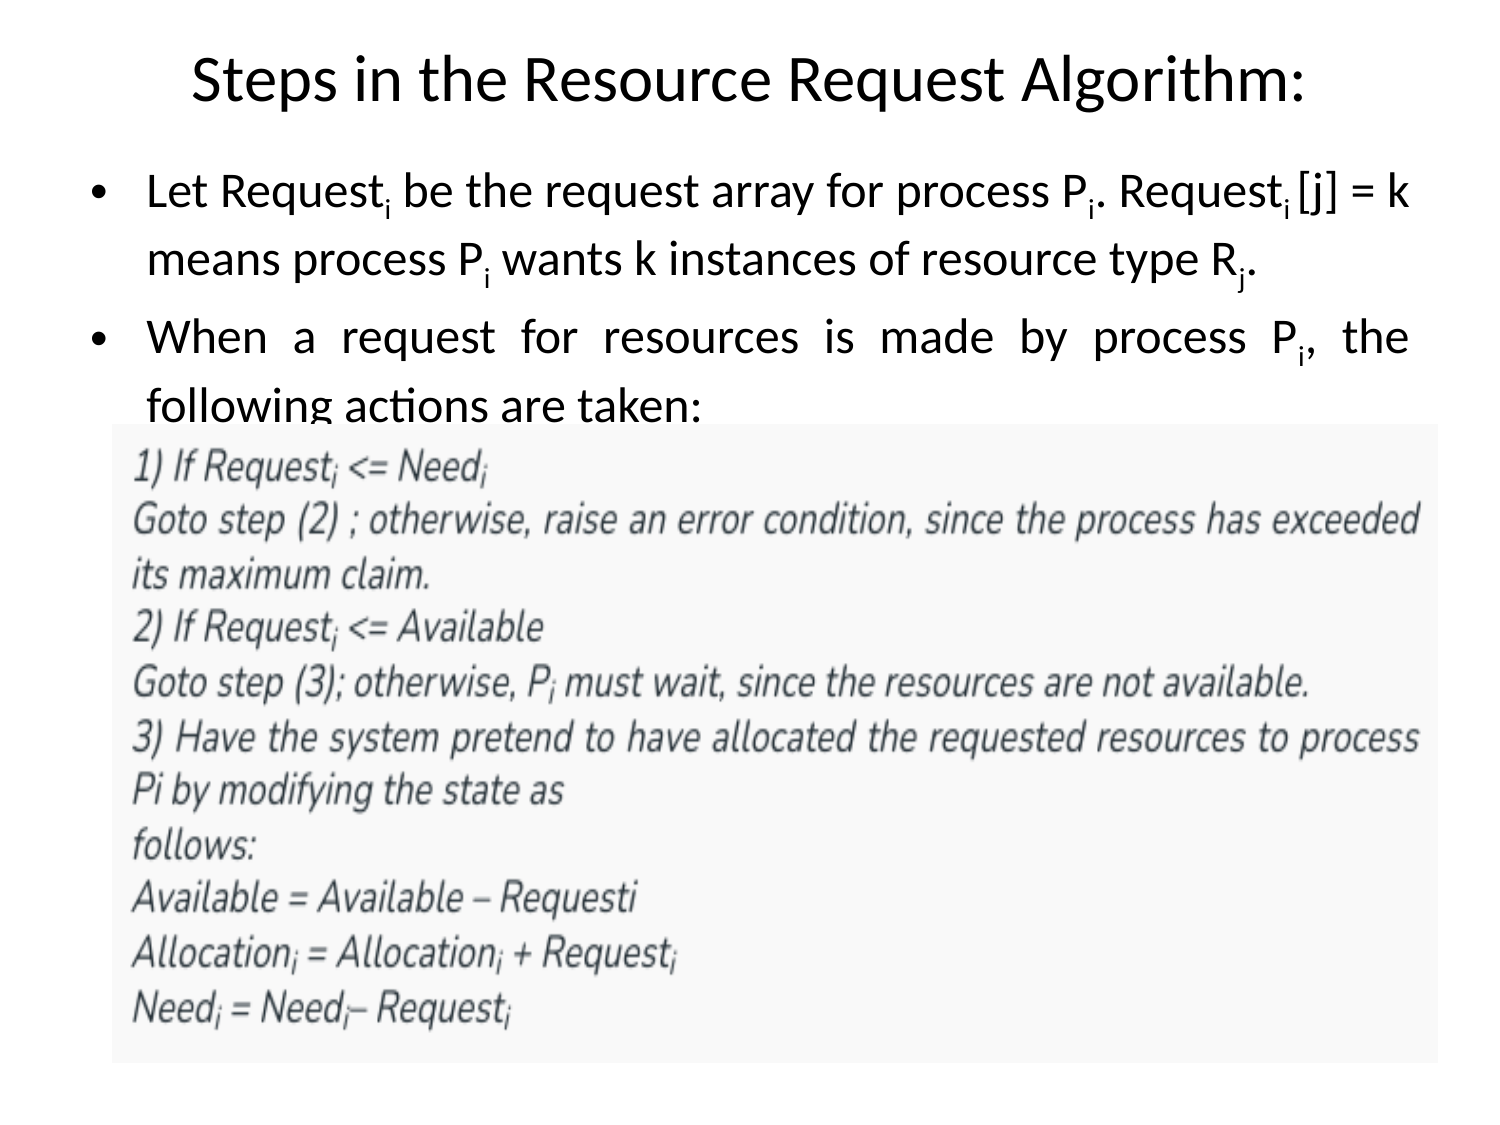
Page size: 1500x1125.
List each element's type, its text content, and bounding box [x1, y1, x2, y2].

list Let Requesti be the request array for process Pi. Requesti [j] = k means process Pi wants k instances of resource type Rj. When a request for resources is made by process Pi, the following actions are taken: [75, 149, 1425, 1075]
picture [112, 424, 1438, 1063]
title Steps in the Resource Request Algorithm: [75, 24, 1425, 125]
